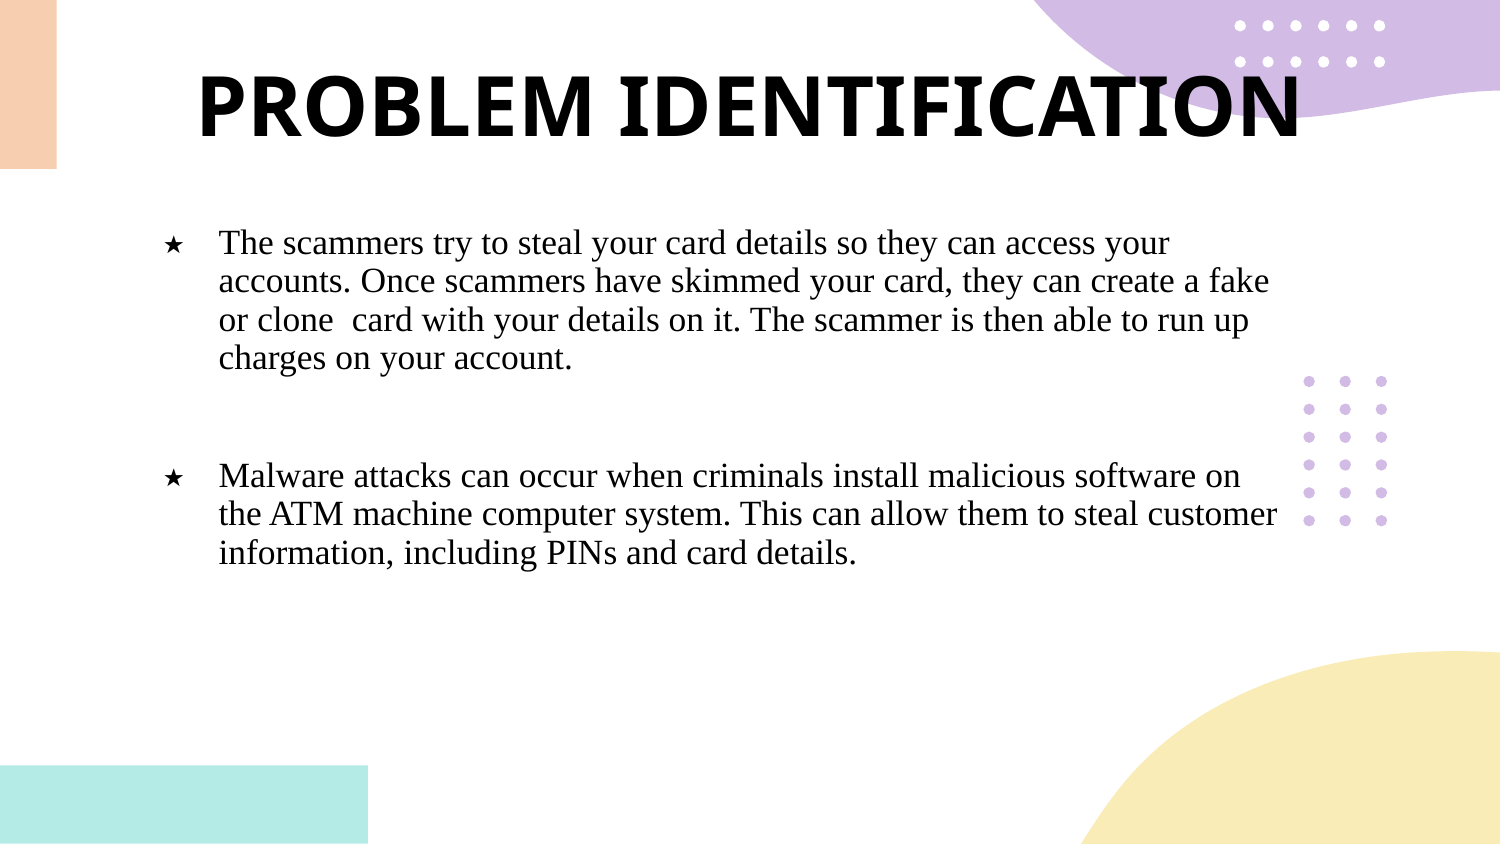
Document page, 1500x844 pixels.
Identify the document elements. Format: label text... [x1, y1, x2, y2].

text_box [1303, 375, 1388, 527]
text_box [0, 0, 57, 169]
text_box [1285, 0, 1334, 120]
text_box The scammers try to steal your card details so they can access your accounts. Once scammers have skimmed your card, they can create a fake or clone card with your details on it. The scammer is then able to run up charges on your account. Malware attacks can occur when criminals install malicious software on the ATM machine computer system. This can allow them to steal customer information, including PINs and card details. [128, 208, 1304, 720]
title PROBLEM IDENTIFICATION [118, 37, 1382, 132]
text_box [1080, 651, 1500, 844]
